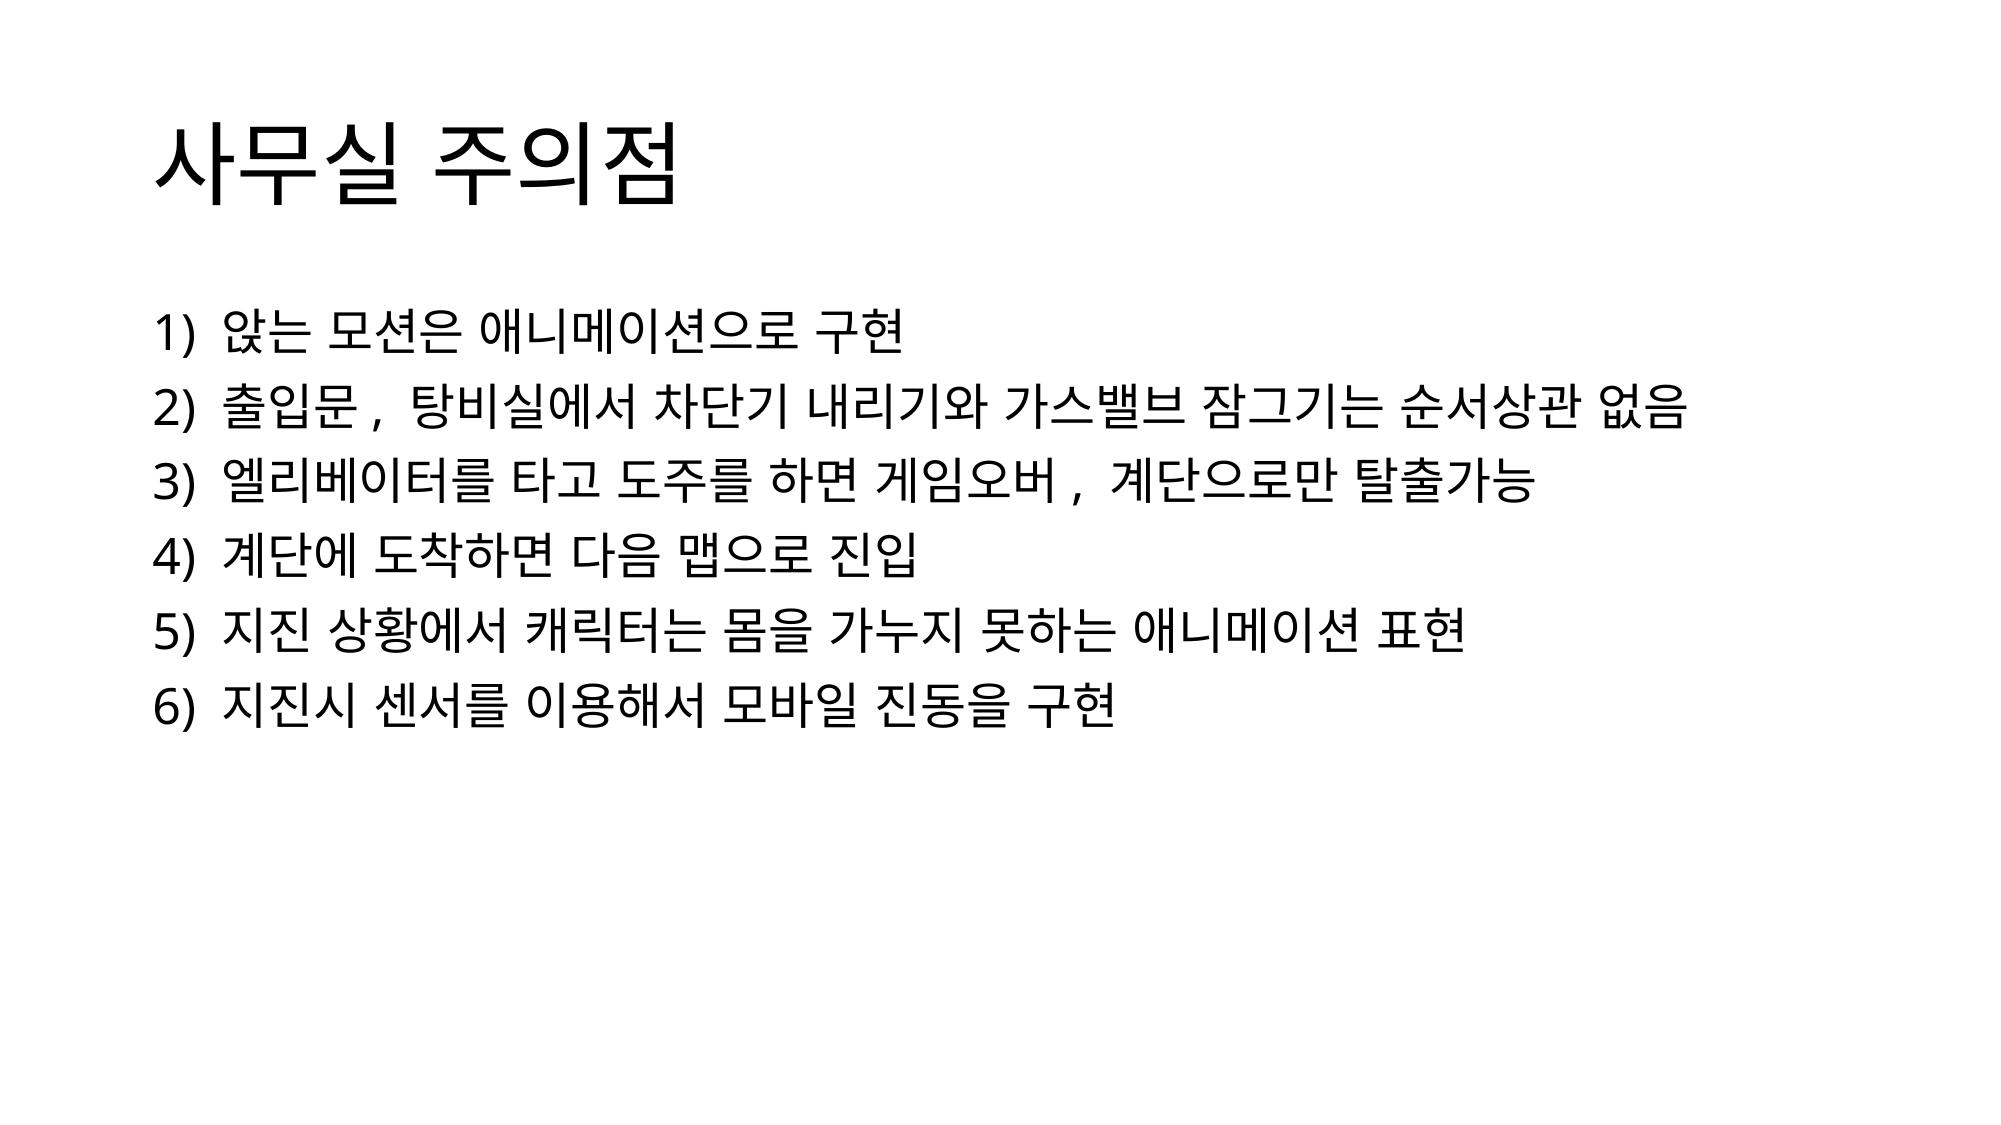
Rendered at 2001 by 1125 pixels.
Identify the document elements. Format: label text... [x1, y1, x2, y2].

list 1) 앉는 모션은 애니메이션으로 구현 2) 출입문, 탕비실에서 차단기 내리기와 가스밸브 잠그기는 순서상관 없음 3) 엘리베이터를 타고 도주를 하면 게임오버, 계단으로만 탈출가능 4) 계단에 도착하면 다음 맵으로 진입 5) 지진 상황에서 캐릭터는 몸을 가누지 못하는 애니메이션 표현 6) 지진시 센서를 이용해서 모바일 진동을 구현 [137, 299, 1863, 1014]
title 사무실 주의점 [137, 59, 1863, 278]
